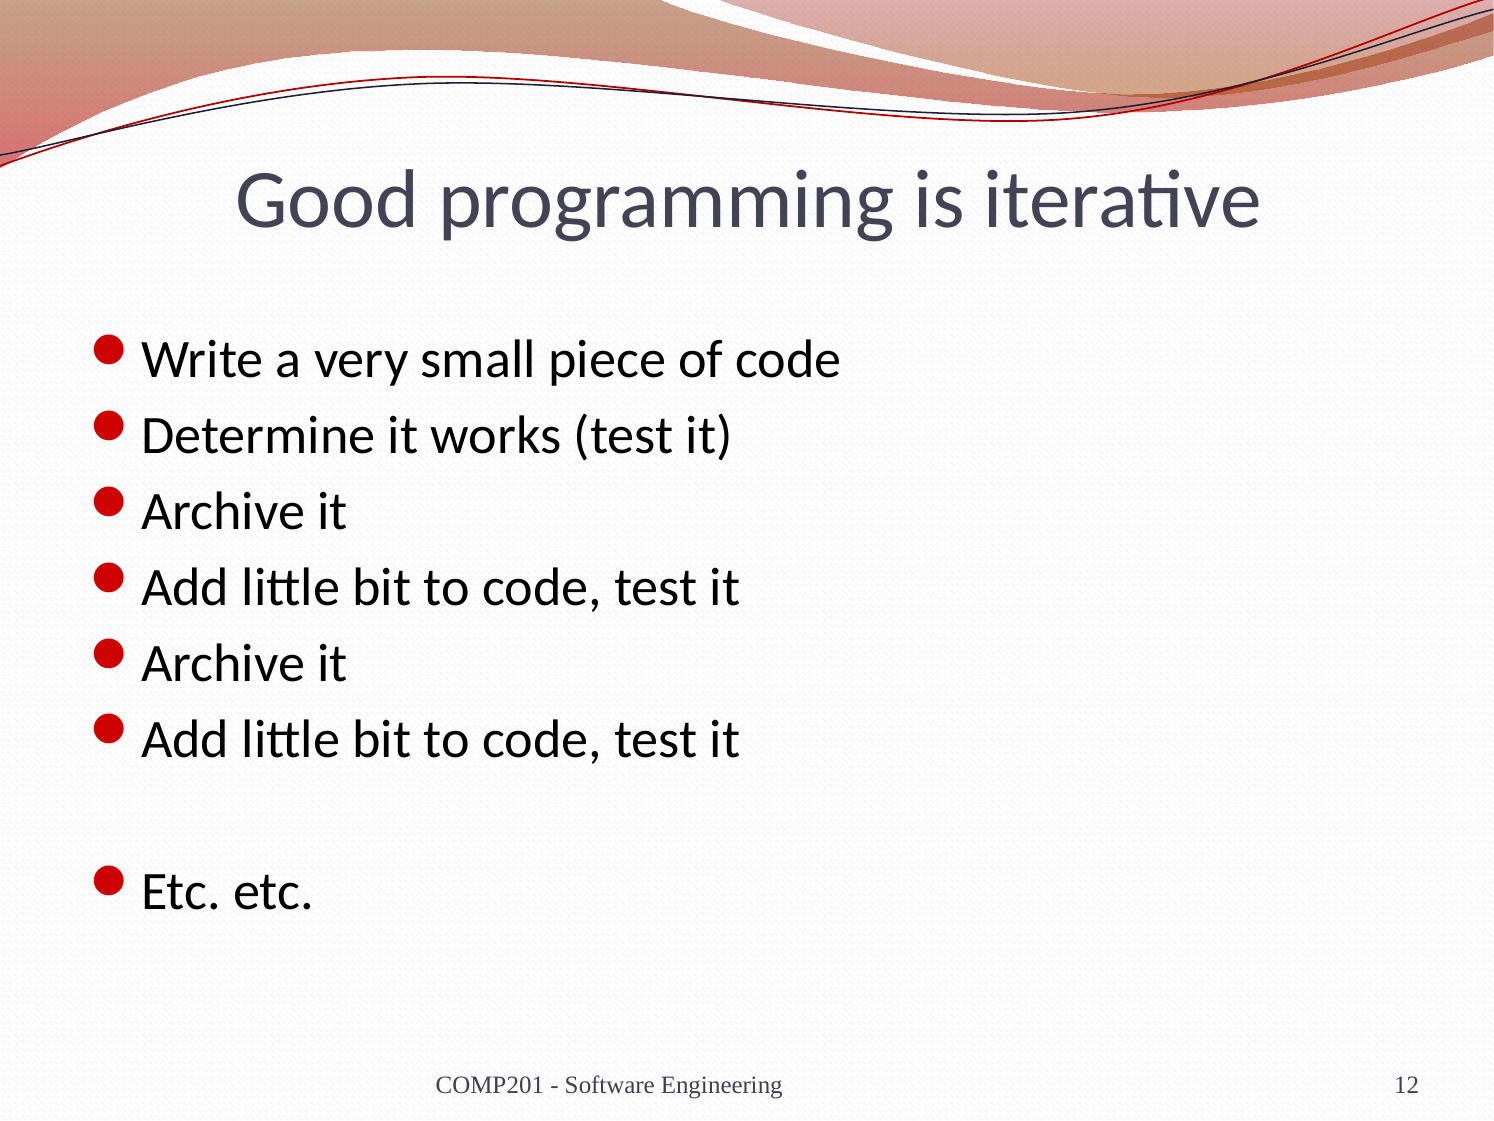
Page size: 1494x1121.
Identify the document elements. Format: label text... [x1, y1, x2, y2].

slide_number 12 [1294, 1038, 1420, 1099]
list Write a very small piece of code Determine it works (test it) Archive it Add little bit to code, test it Archive it Add little bit to code, test it Etc. etc. [74, 316, 1420, 1034]
title Good programming is iterative [78, 115, 1419, 244]
footer COMP201 - Software Engineering [435, 1038, 984, 1099]
